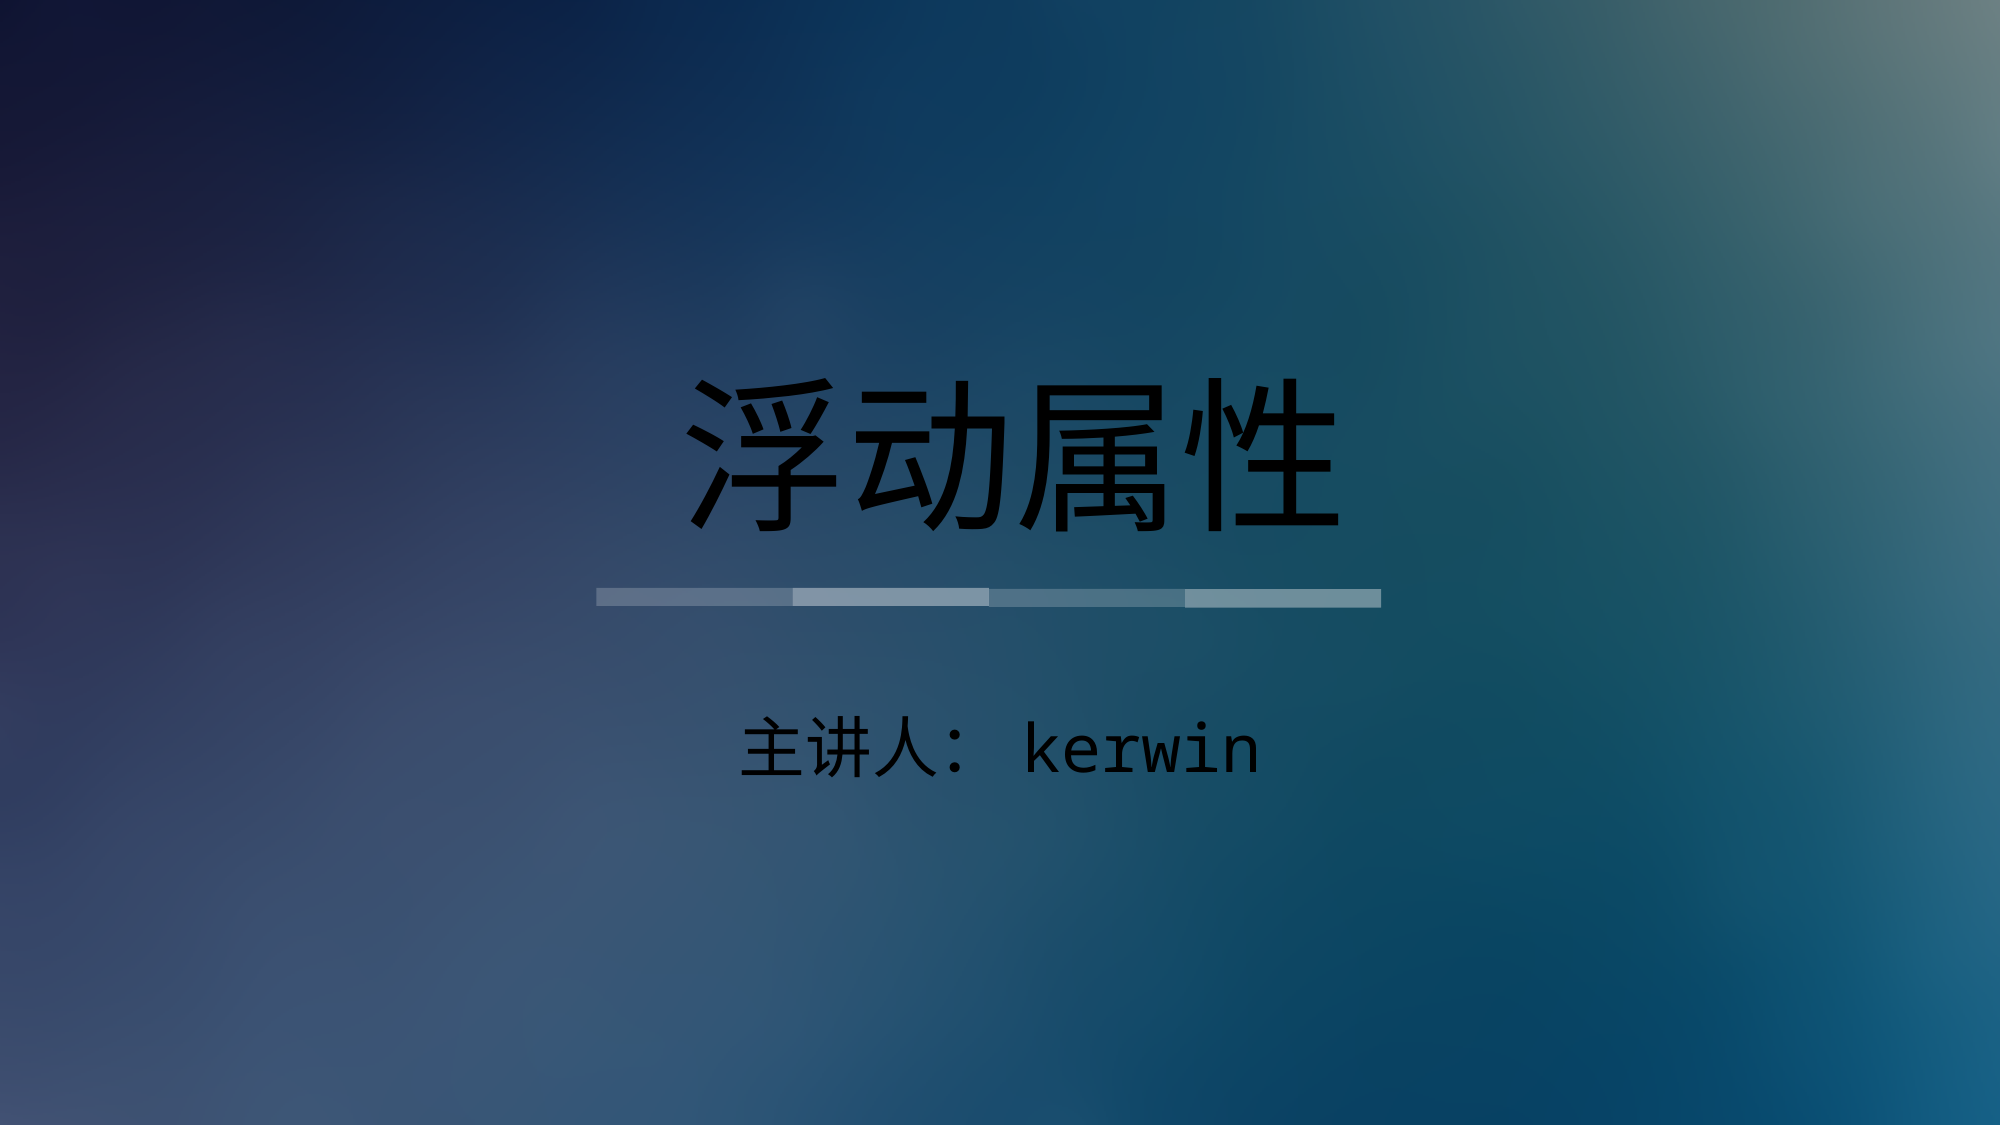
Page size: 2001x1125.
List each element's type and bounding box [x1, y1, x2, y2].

picture [0, 0, 2000, 1125]
text_box [237, 344, 1791, 781]
